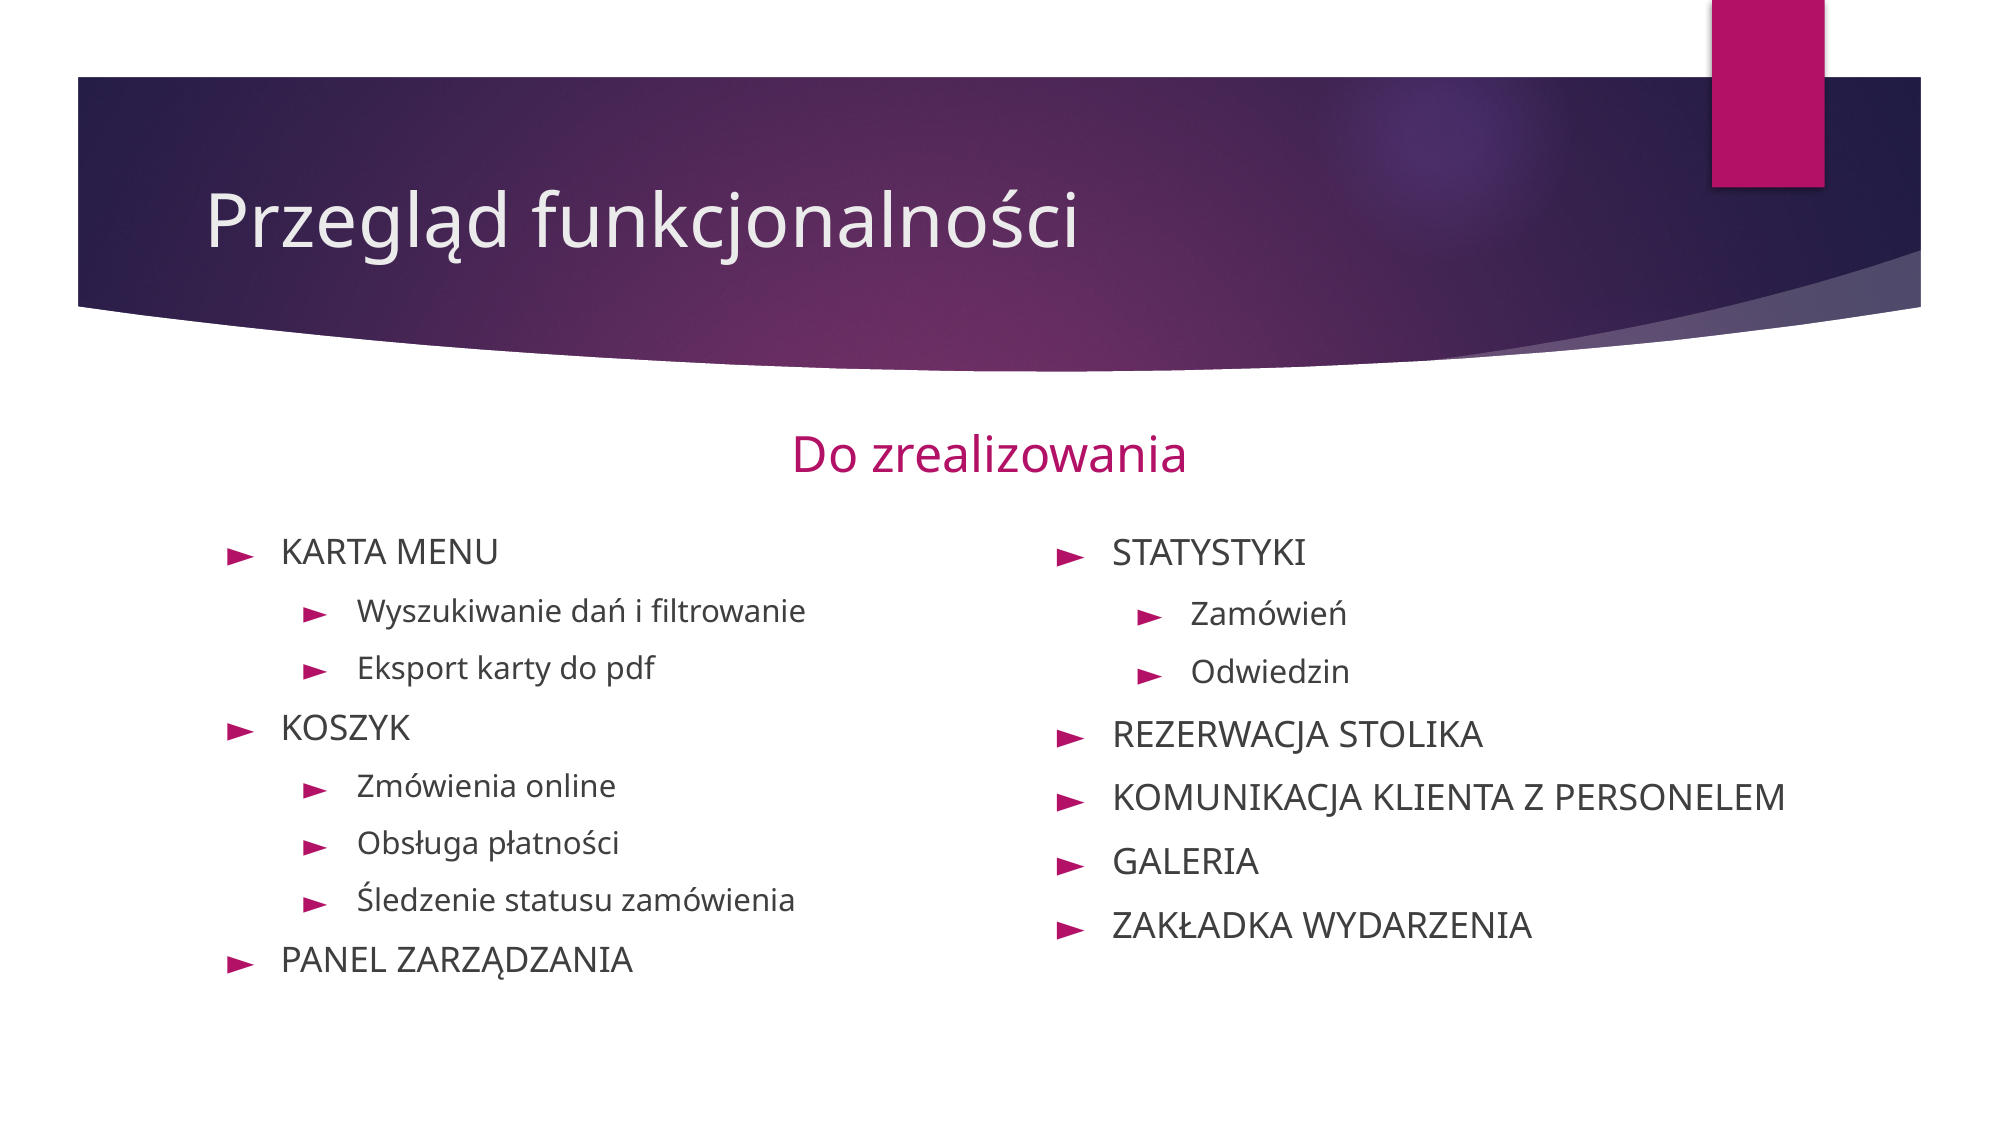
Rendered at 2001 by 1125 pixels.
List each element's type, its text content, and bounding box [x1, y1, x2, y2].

list Do zrealizowania [776, 405, 1224, 490]
picture [79, 78, 1920, 371]
list STATYSTYKI Zamówień Odwiedzin REZERWACJA STOLIKA KOMUNIKACJA KLIENTA Z PERSONELEM GALERIA ZAKŁADKA WYDARZENIA [1018, 521, 1810, 988]
title Przegląd funkcjonalności [189, 159, 1627, 276]
list KARTA MENU Wyszukiwanie dań i filtrowanie Eksport karty do pdf KOSZYK Zmówienia online Obsługa płatności Śledzenie statusu zamówienia PANEL ZARZĄDZANIA [189, 521, 981, 988]
